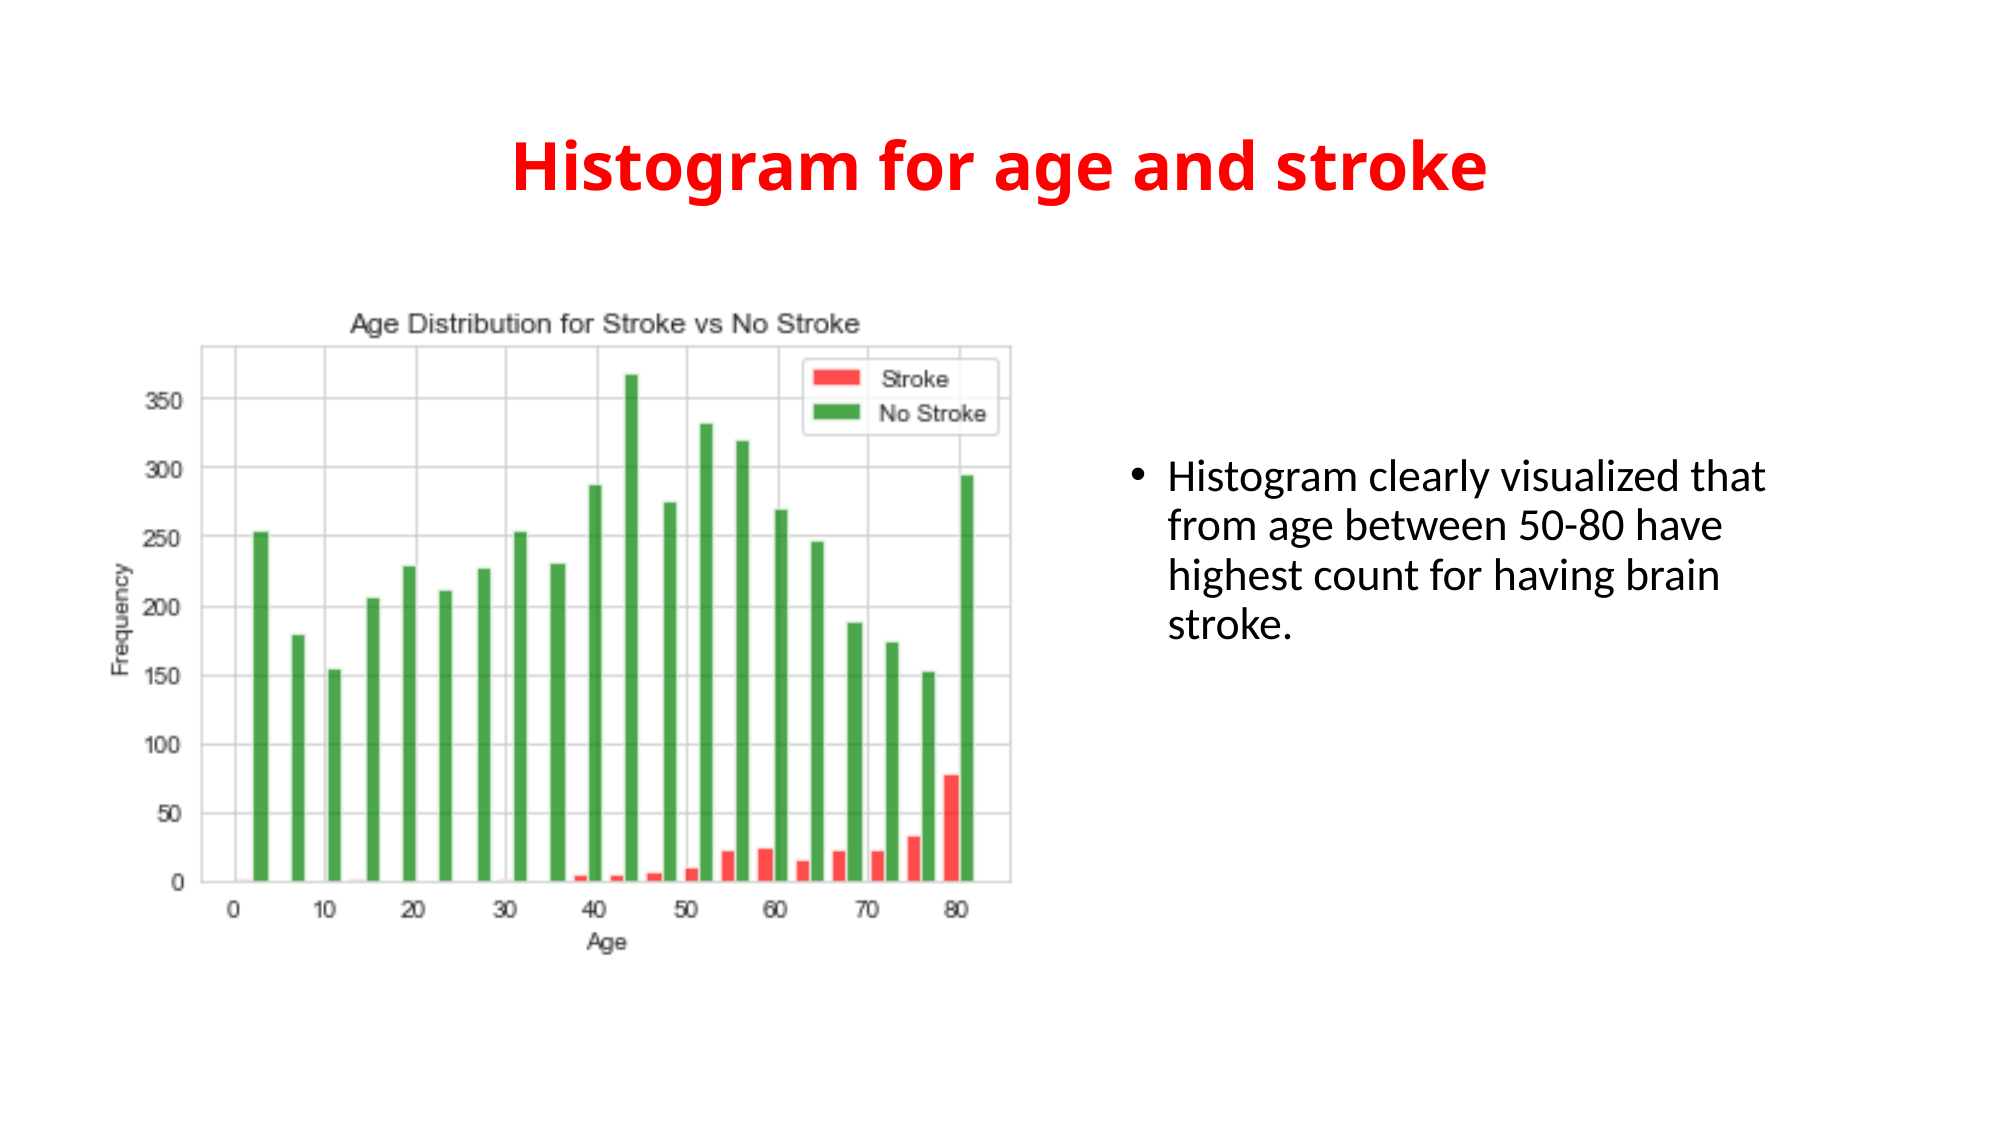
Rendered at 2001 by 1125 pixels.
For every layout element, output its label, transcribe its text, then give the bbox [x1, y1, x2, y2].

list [95, 297, 1027, 970]
list Histogram clearly visualized that from age between 50-80 have highest count for having brain stroke. [1115, 444, 1863, 720]
title Histogram for age and stroke [137, 59, 1863, 278]
